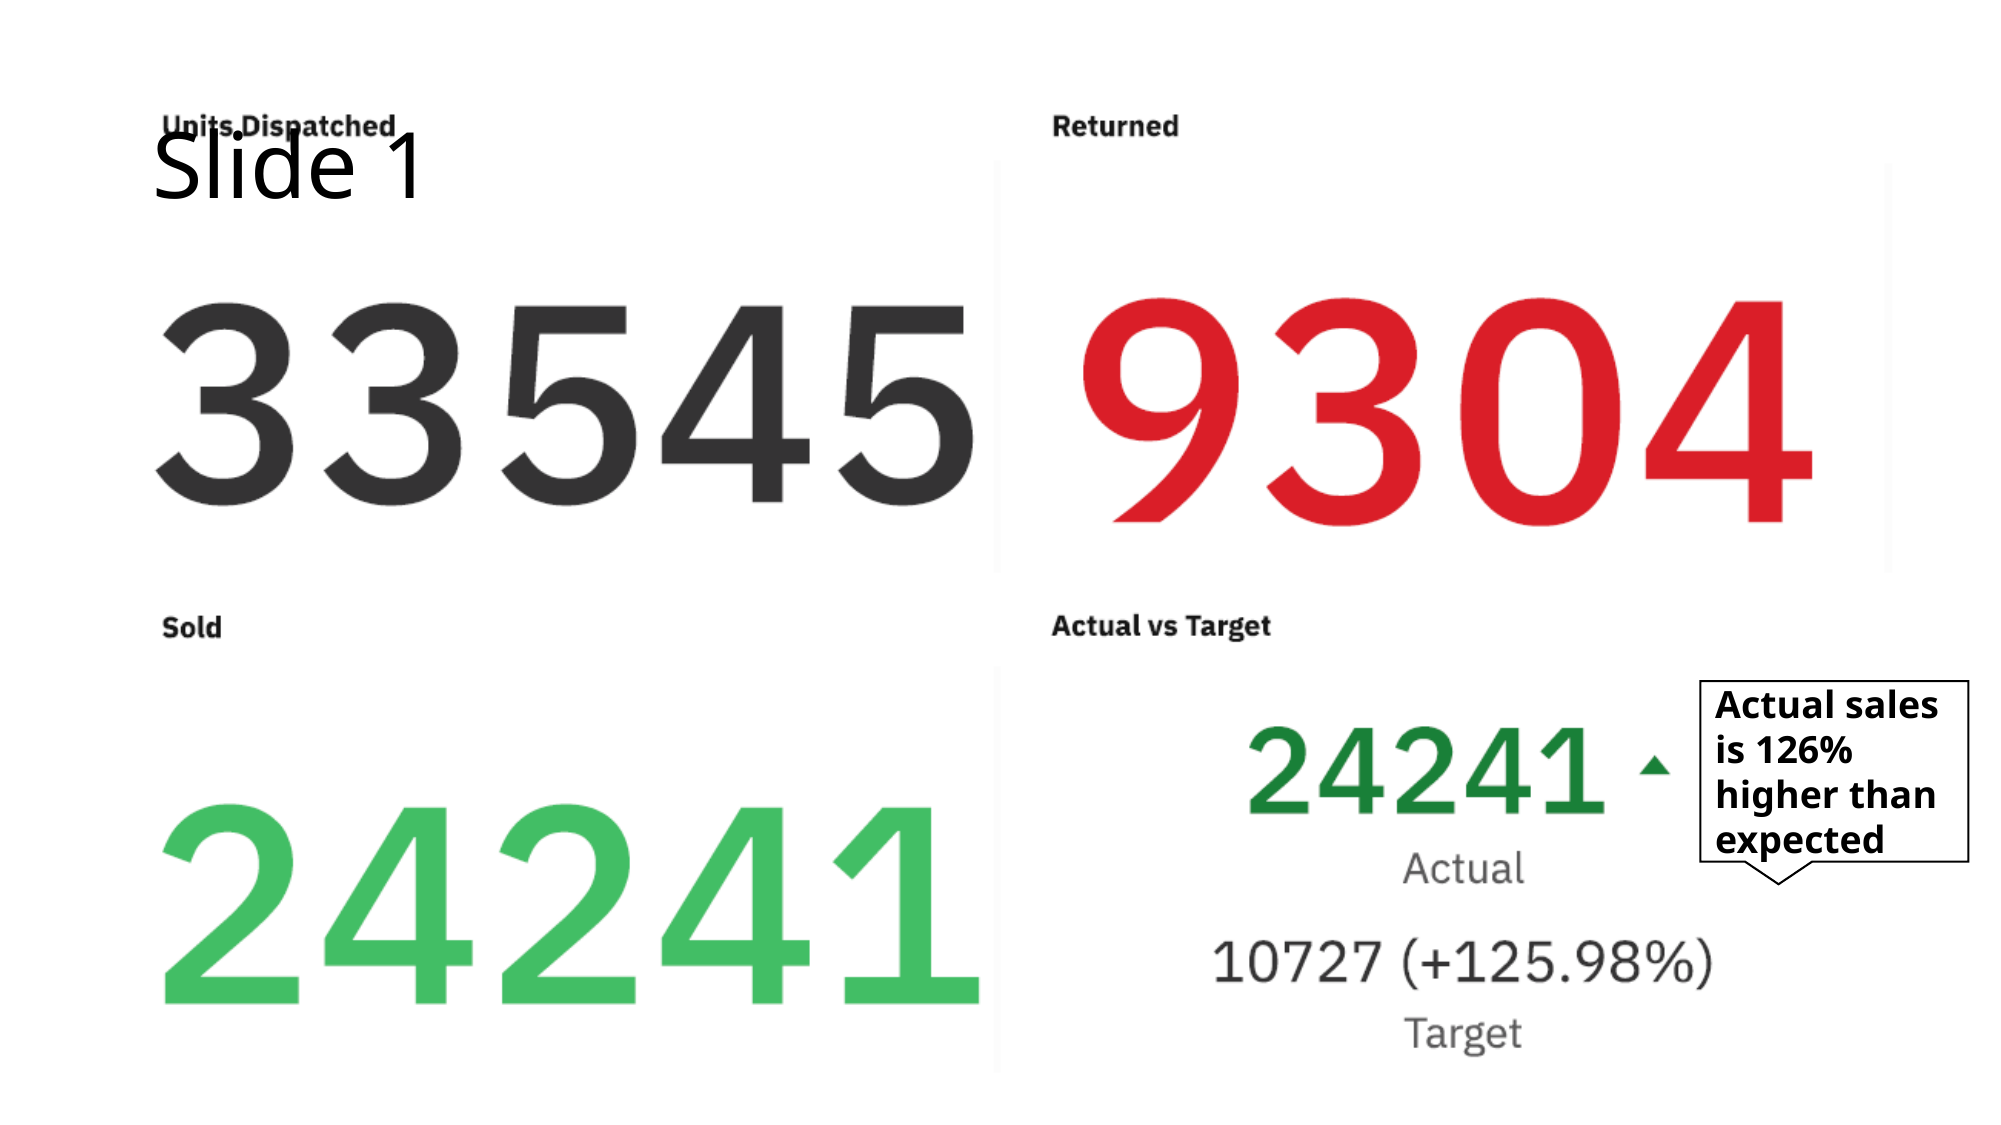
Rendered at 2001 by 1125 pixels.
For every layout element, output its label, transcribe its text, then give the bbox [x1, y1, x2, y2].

text_box Actual sales is 126% higher than expected [1900, 680, 1970, 863]
picture [138, 104, 1900, 1088]
title Slide 1 [137, 59, 1863, 278]
